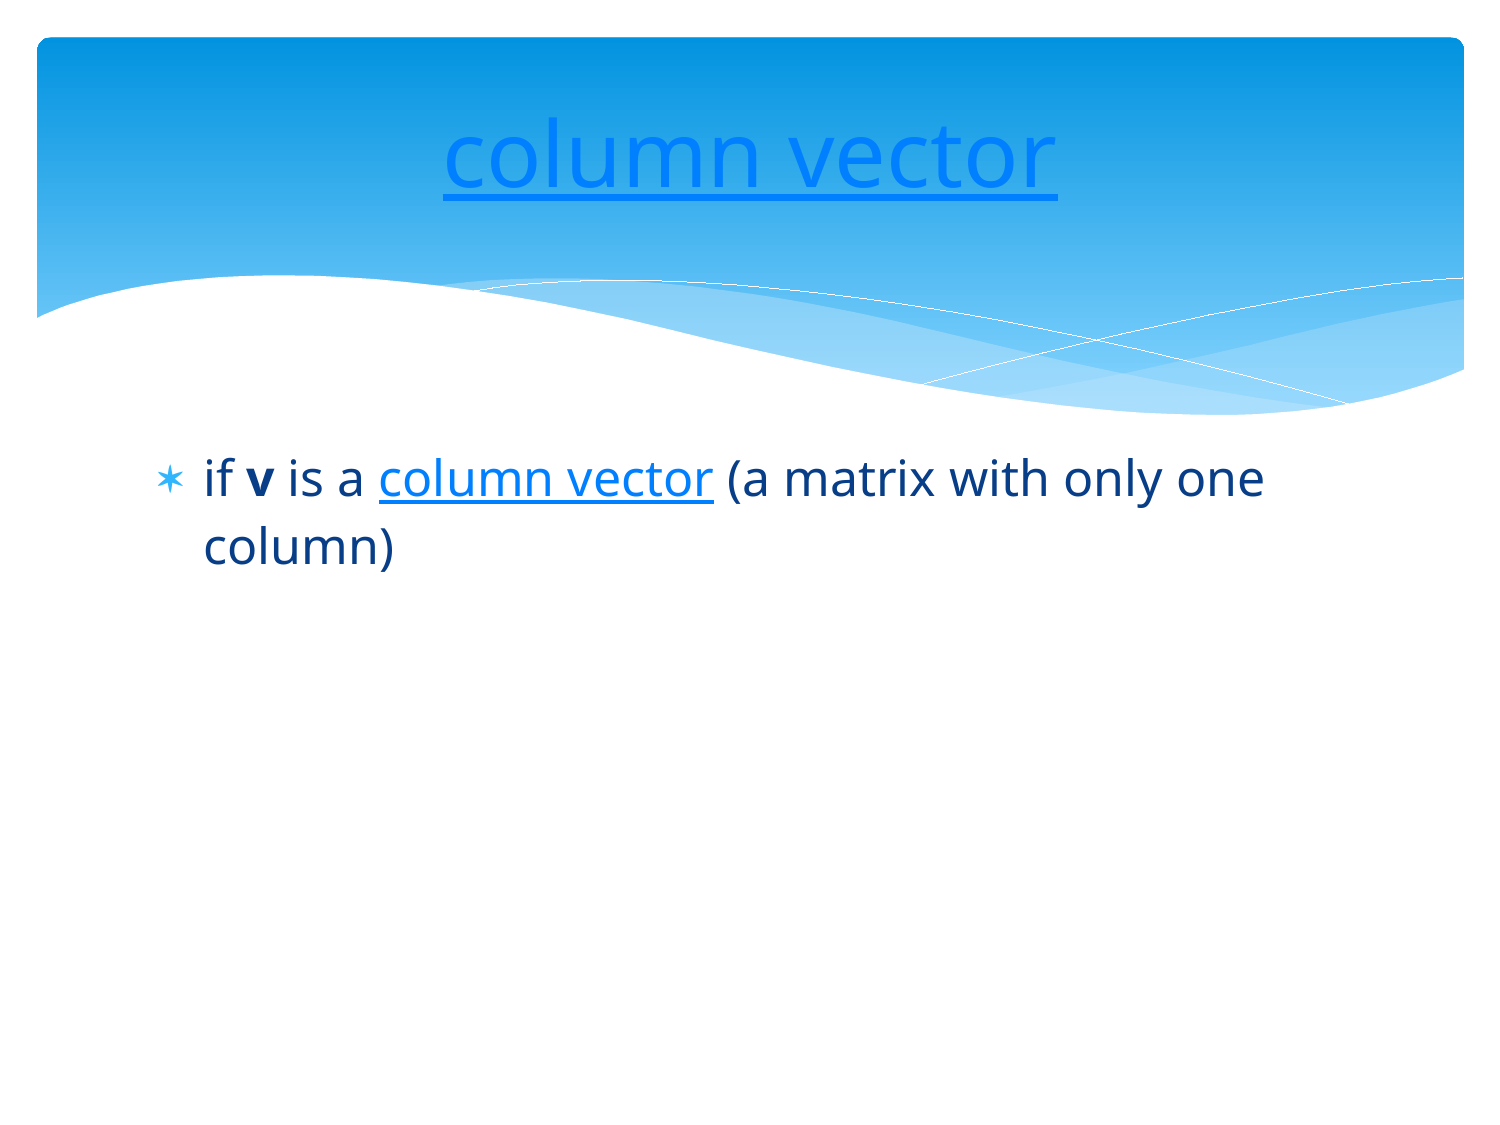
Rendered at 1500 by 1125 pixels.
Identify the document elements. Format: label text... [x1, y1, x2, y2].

title column vector [75, 55, 1425, 261]
list if v is a column vector (a matrix with only one column) [143, 438, 1359, 1005]
